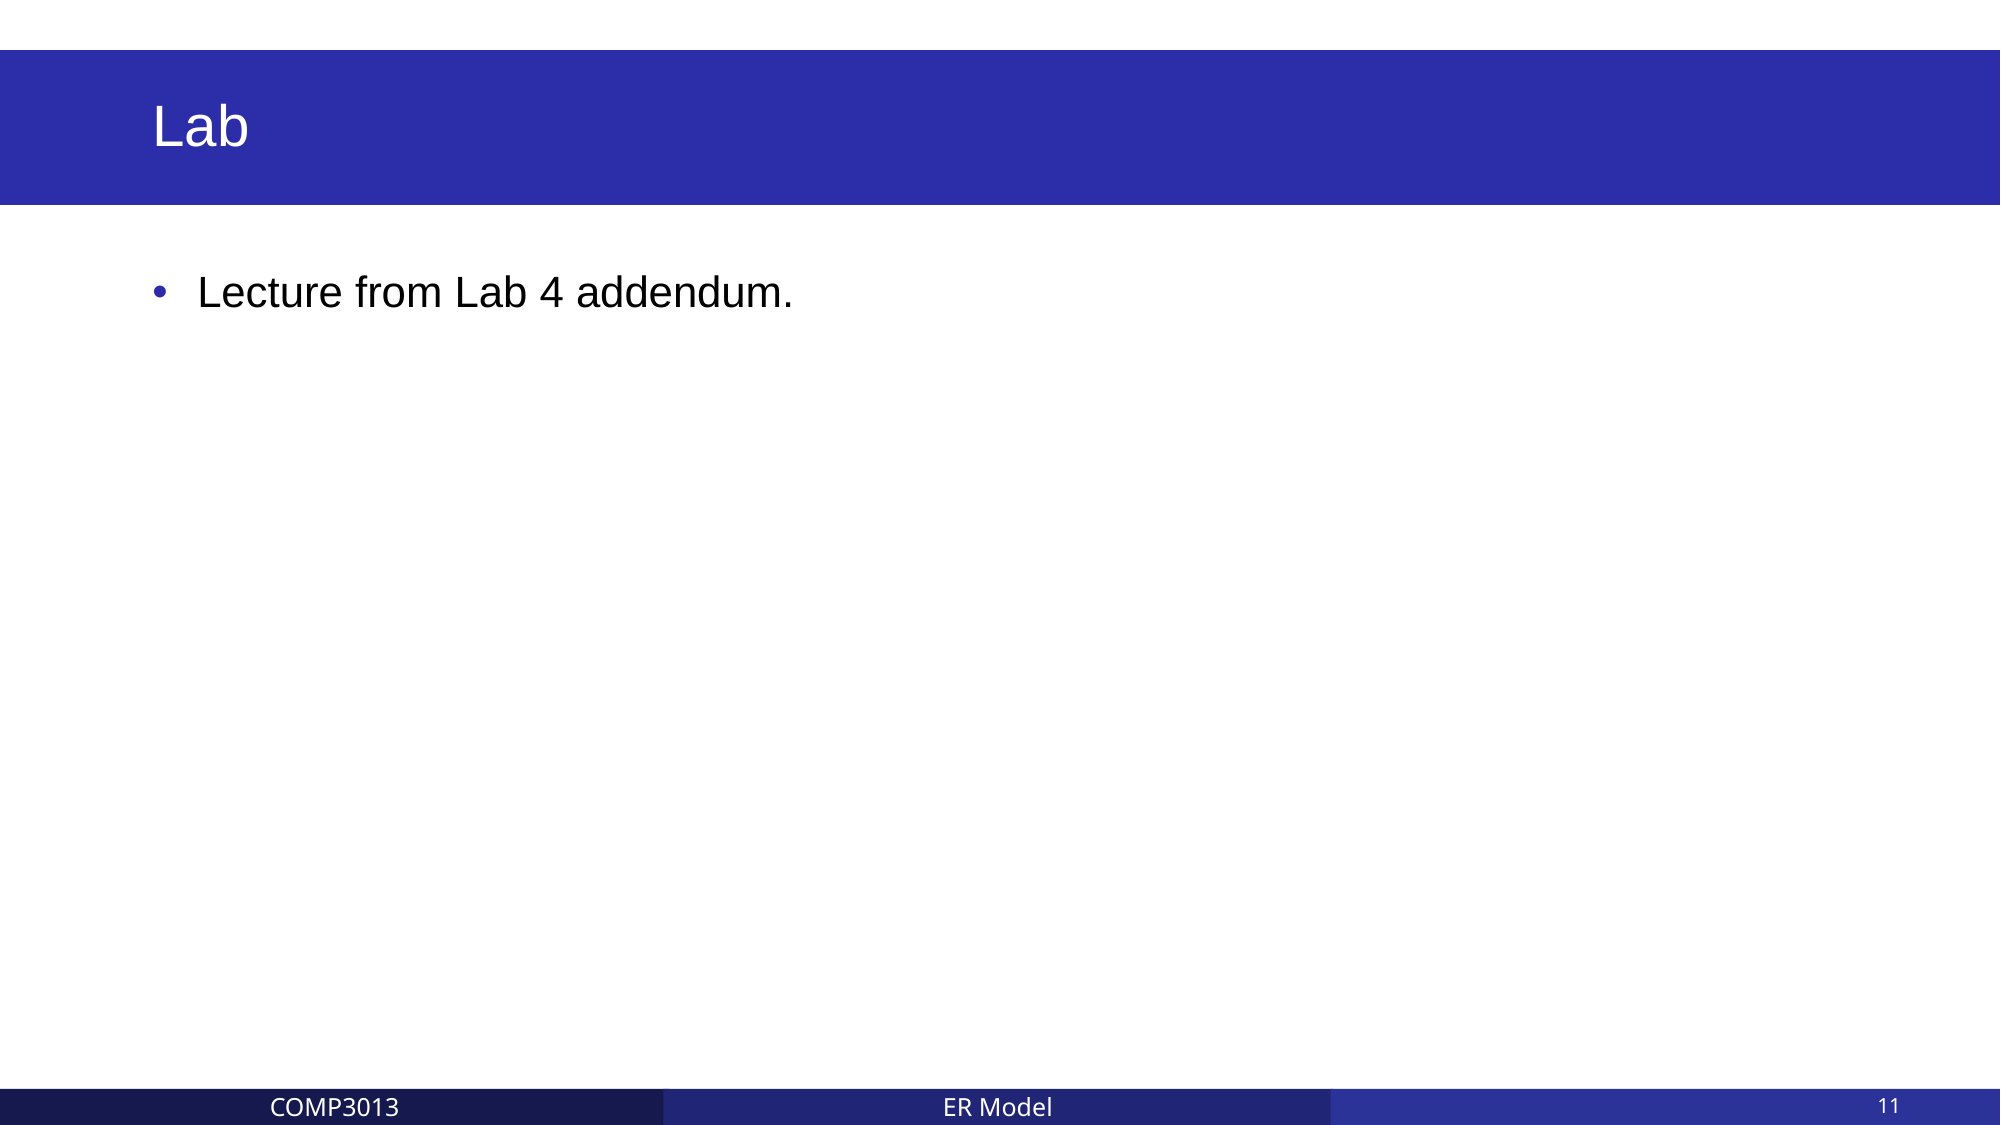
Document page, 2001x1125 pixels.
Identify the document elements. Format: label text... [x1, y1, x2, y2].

list Lecture from Lab 4 addendum. [137, 262, 1863, 778]
title Lab [137, 57, 1863, 197]
